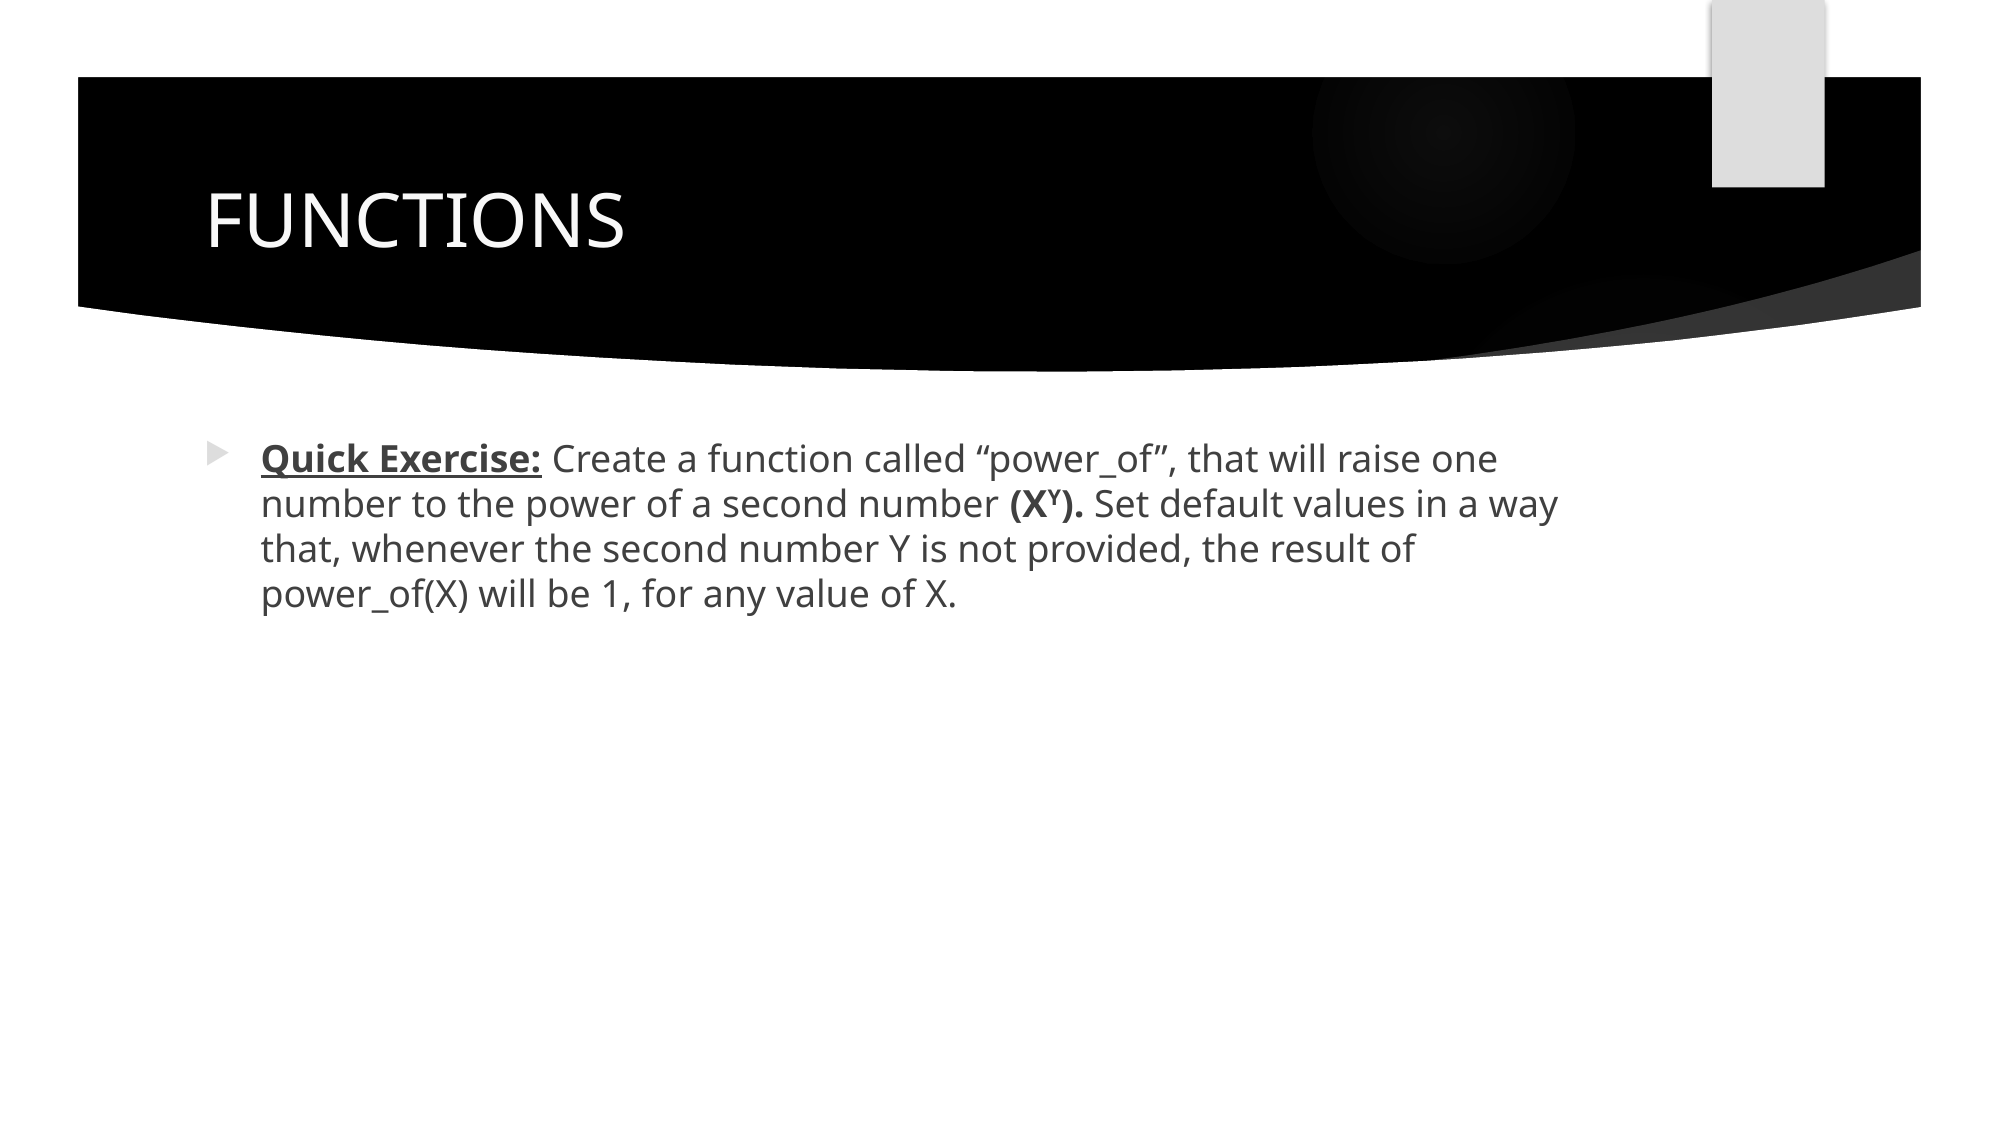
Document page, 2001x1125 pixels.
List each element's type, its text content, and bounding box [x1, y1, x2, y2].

list Quick Exercise: Create a function called “power_of”, that will raise one number to the power of a second number (XY). Set default values in a way that, whenever the second number Y is not provided, the result of power_of(X) will be 1, for any value of X. [189, 427, 1638, 988]
title FUNCTIONS [189, 159, 1627, 276]
